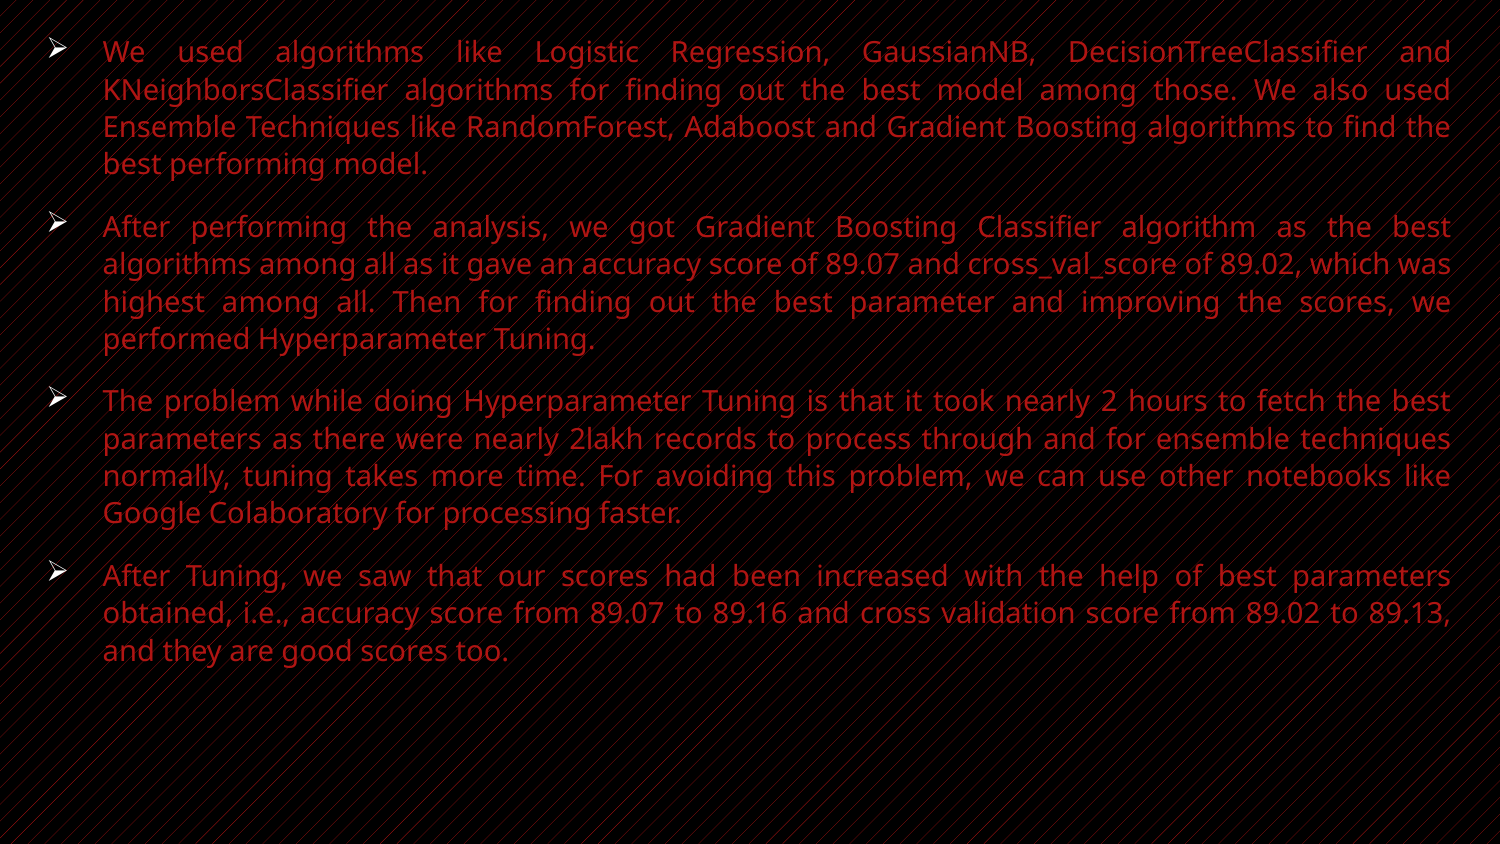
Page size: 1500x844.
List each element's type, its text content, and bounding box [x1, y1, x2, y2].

subtitle We used algorithms like Logistic Regression, GaussianNB, DecisionTreeClassifier and KNeighborsClassifier algorithms for finding out the best model among those. We also used Ensemble Techniques like RandomForest, Adaboost and Gradient Boosting algorithms to find the best performing model. After performing the analysis, we got Gradient Boosting Classifier algorithm as the best algorithms among all as it gave an accuracy score of 89.07 and cross_val_score of 89.02, which was highest among all. Then for finding out the best parameter and improving the scores, we performed Hyperparameter Tuning. The problem while doing Hyperparameter Tuning is that it took nearly 2 hours to fetch the best parameters as there were nearly 2lakh records to process through and for ensemble techniques normally, tuning takes more time. For avoiding this problem, we can use other notebooks like Google Colaboratory for processing faster. After Tuning, we saw that our scores had been increased with the help of best parameters obtained, i.e., accuracy score from 89.07 to 89.16 and cross validation score from 89.02 to 89.13, and they are good scores too. [31, 16, 1468, 797]
